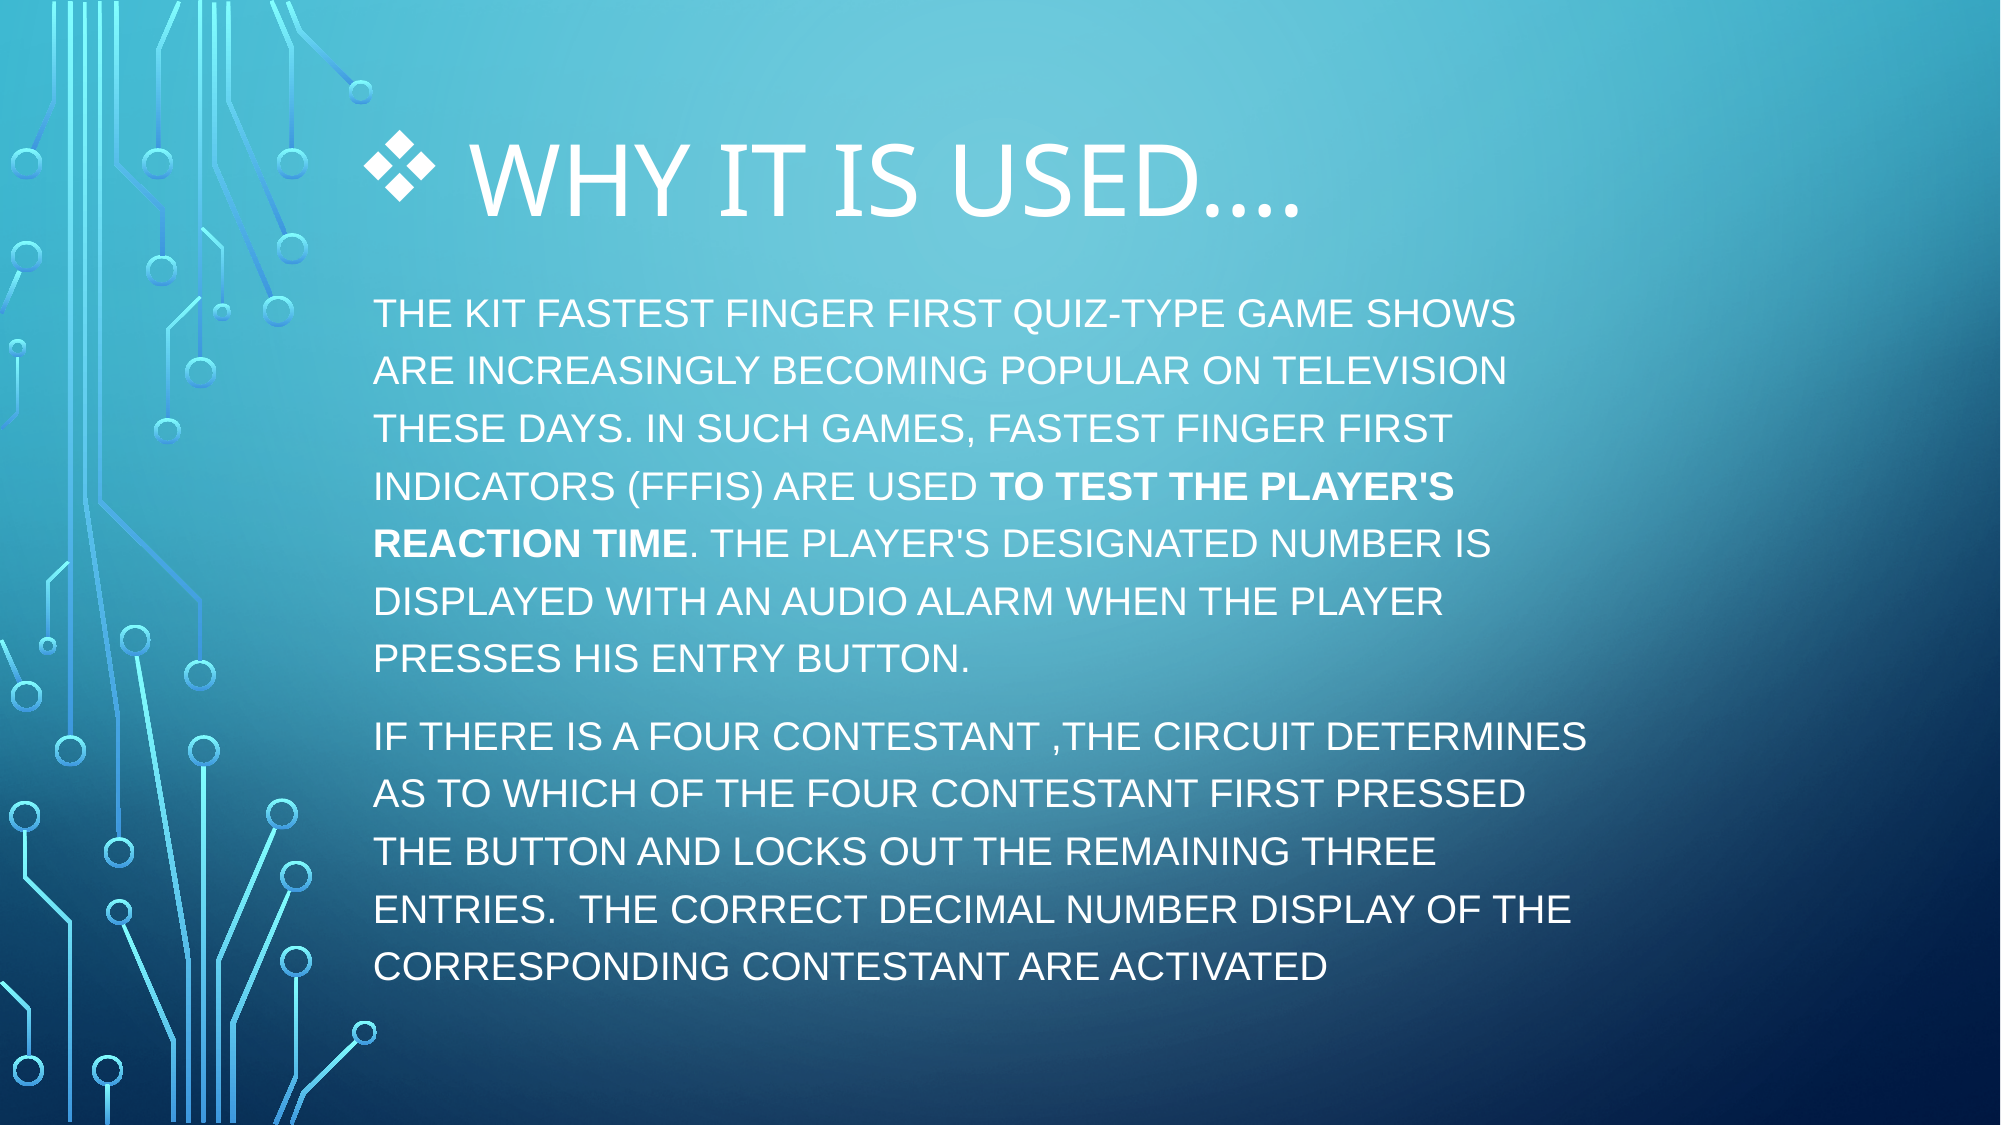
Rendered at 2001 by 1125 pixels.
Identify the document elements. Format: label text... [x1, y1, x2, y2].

subtitle The kit fastest finger first quiz-type game shows are increasingly becoming popular on television these days. In such games, fastest finger first indicators (FFFIs) are used to test the player's reaction time. The player's designated number is displayed with an audio alarm when the player presses his entry button. IF THERE IS A FOUR CONTESTANT ,THE CIRCUIT DETERMINES AS TO WHICH OF THE FOUR CONTESTANT FIRST PRESSED THE BUTTON AND LOCKS OUT THE REMAINING THREE ENTRIES. THE CORRECT DECIMAL NUMBER DISPLAY OF THE CORRESPONDING CONTESTANT ARE ACTIVATED [357, 270, 1618, 1038]
title WHY IT IS USED…. [340, 0, 1783, 247]
